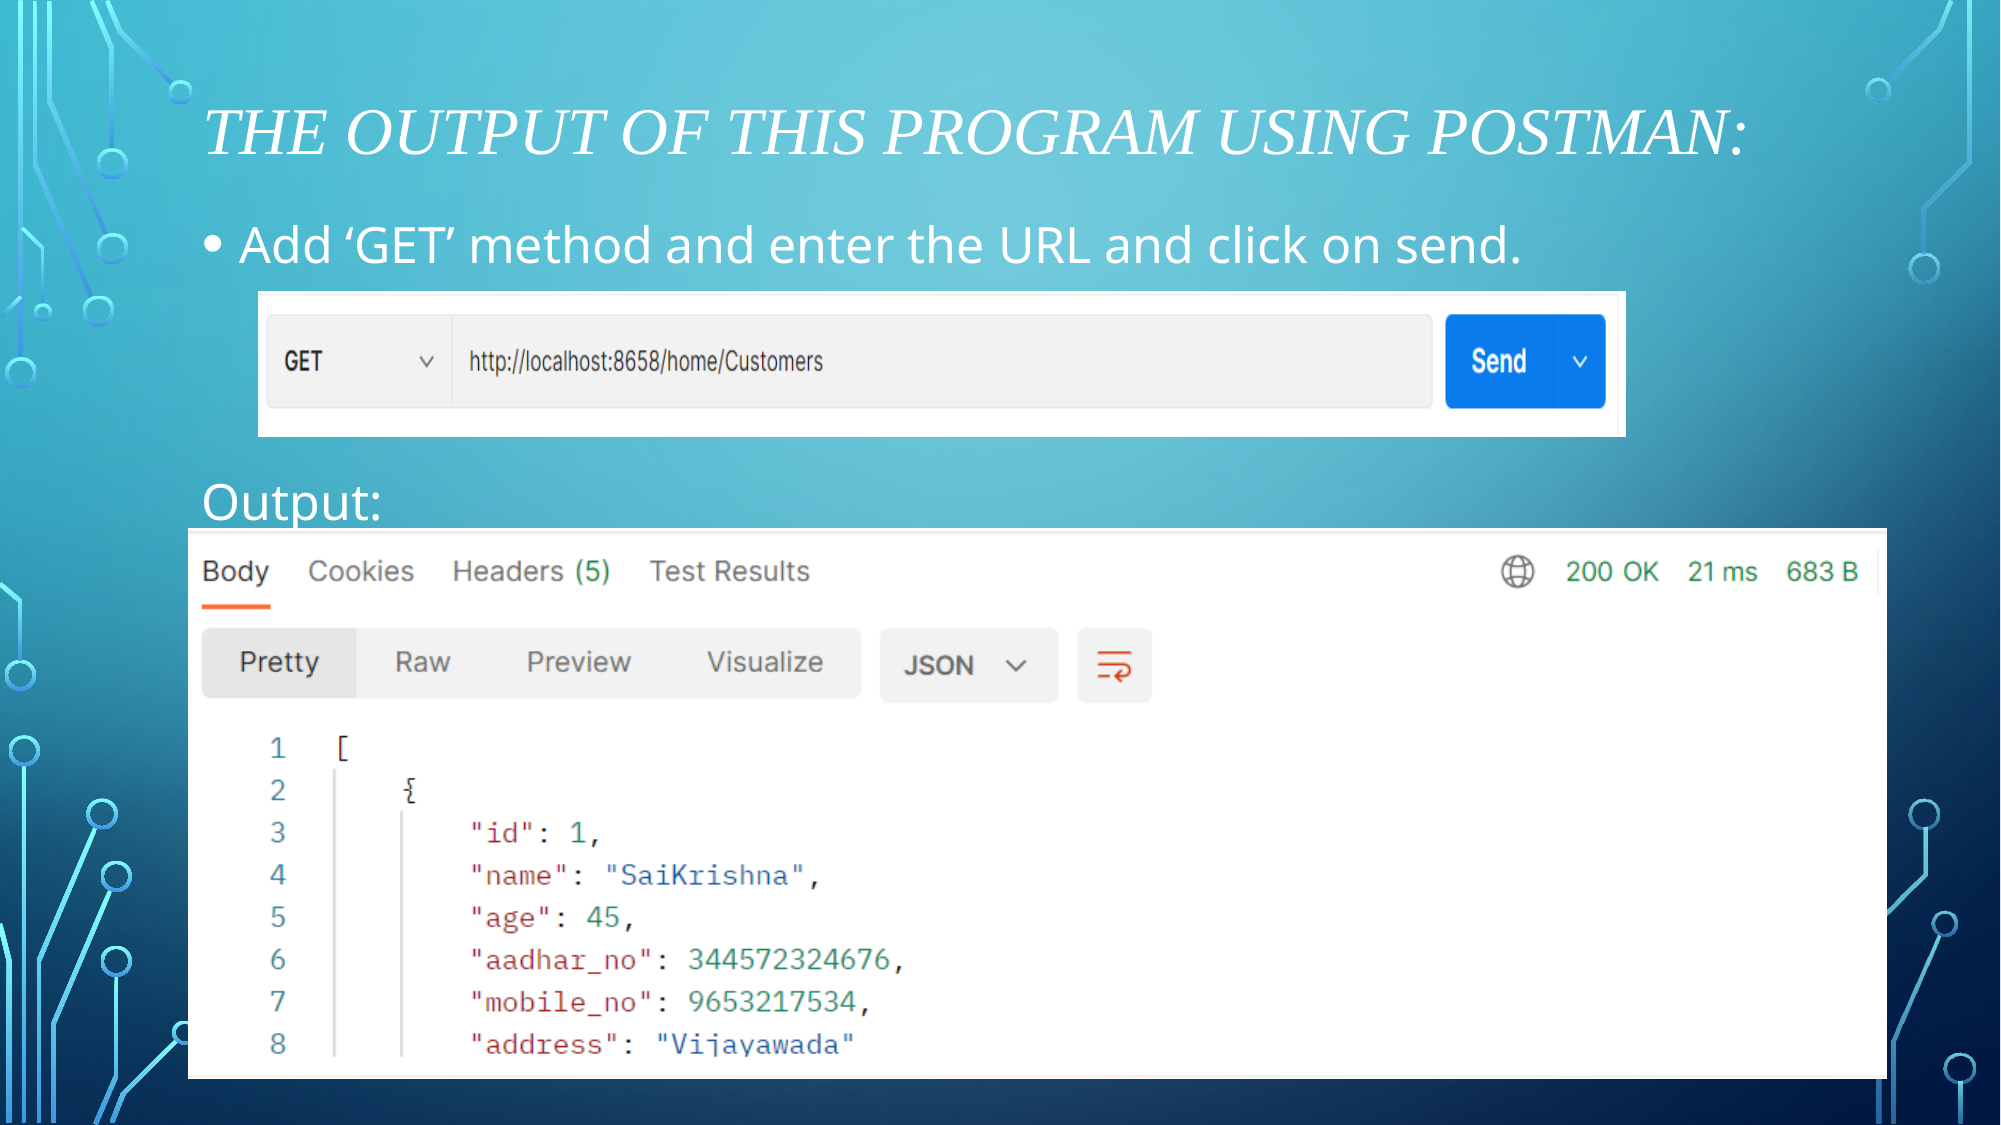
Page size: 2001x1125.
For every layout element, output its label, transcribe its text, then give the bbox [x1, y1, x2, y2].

picture [258, 291, 1626, 437]
list Add ‘GET’ method and enter the URL and click on send. Output: [186, 193, 1812, 944]
title The output of this program using postman: [187, 46, 1813, 219]
picture [187, 527, 1887, 1079]
